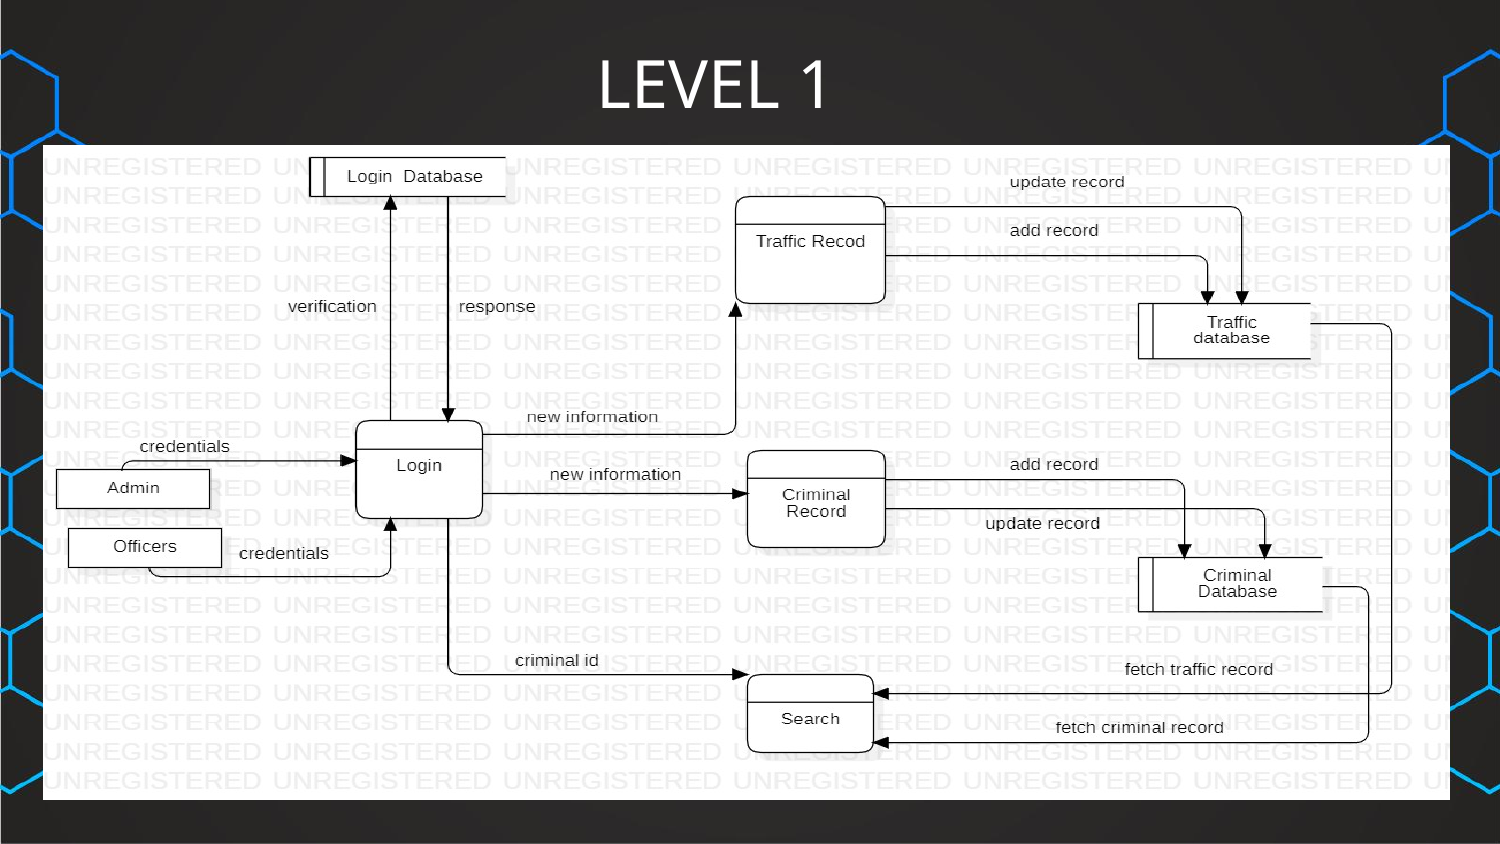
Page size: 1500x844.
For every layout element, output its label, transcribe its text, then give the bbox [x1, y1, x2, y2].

title LEVEL 1 [17, 27, 1416, 122]
picture [1491, 632, 1500, 689]
picture [0, 0, 1500, 844]
picture [0, 631, 9, 689]
